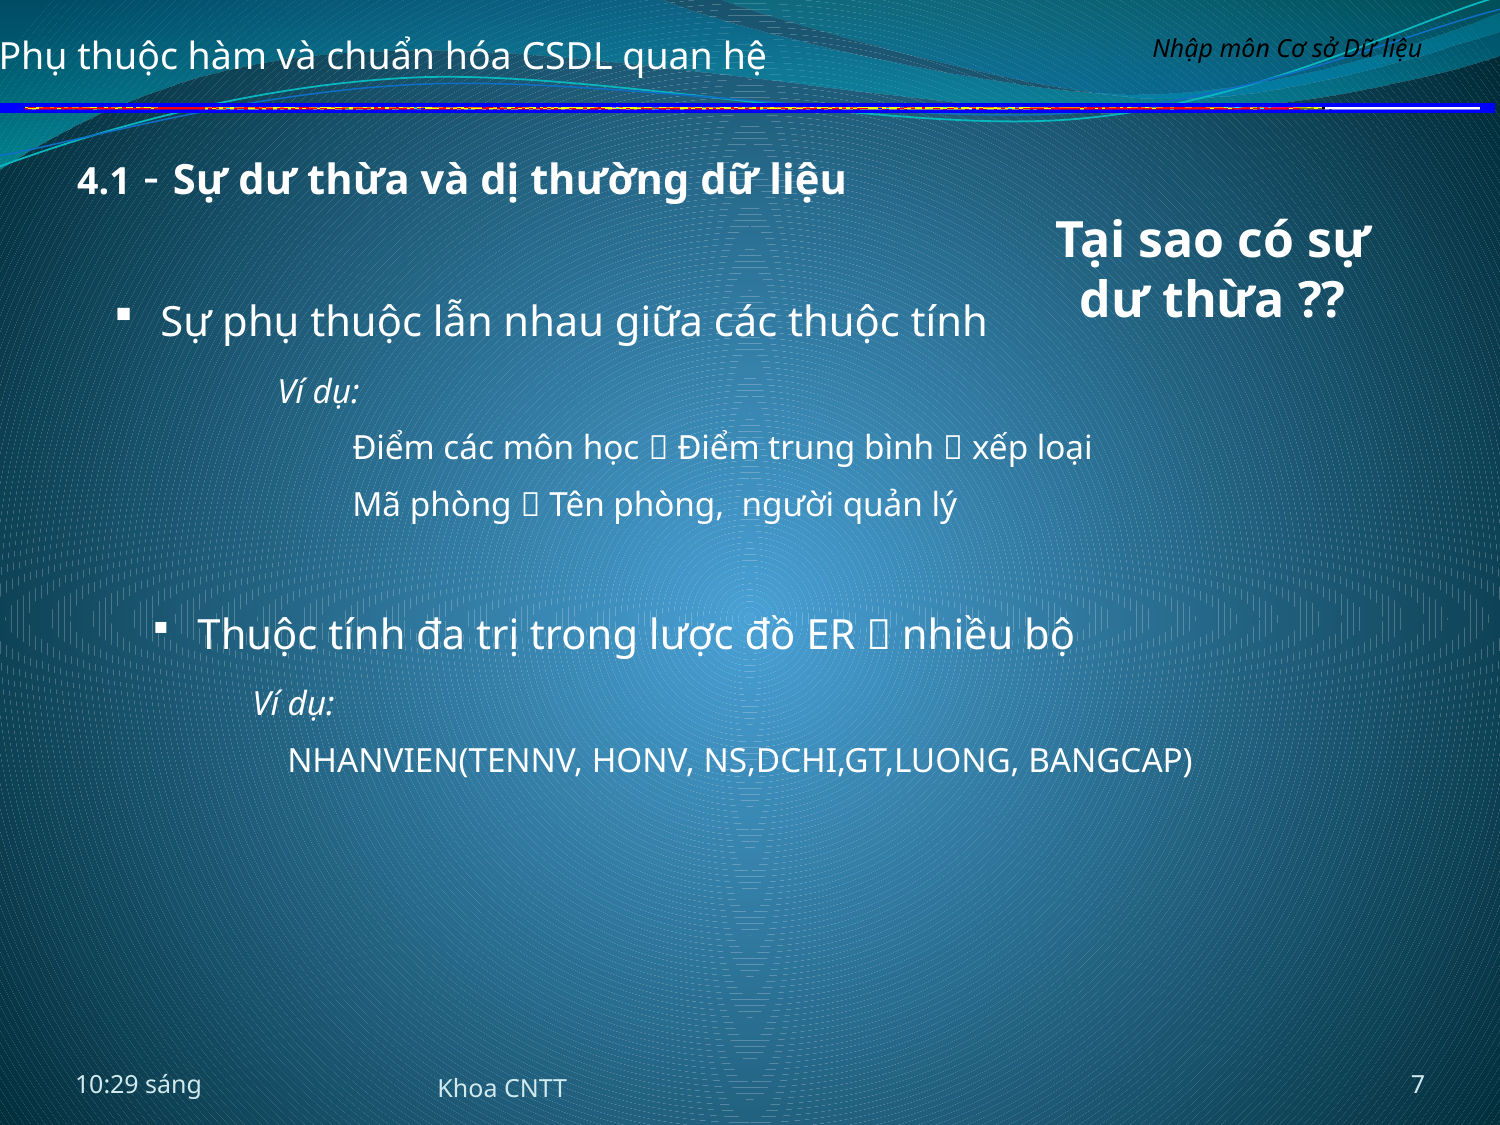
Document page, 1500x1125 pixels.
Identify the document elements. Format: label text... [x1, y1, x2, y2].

text_box Thuộc tính đa trị trong lược đồ ER  nhiều bộ [137, 600, 1351, 665]
slide_number 7 [1299, 1042, 1425, 1103]
text_box Ví dụ: Điểm các môn học  Điểm trung bình  xếp loại Mã phòng  Tên phòng, người quản lý [187, 362, 1375, 531]
footer Khoa CNTT [437, 1042, 988, 1103]
text_box Sự phụ thuộc lẫn nhau giữa các thuộc tính [99, 287, 1003, 353]
text_box Tại sao có sự dư thừa ?? [1012, 199, 1413, 335]
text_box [0, 24, 1500, 113]
text_box 4.1 - Sự dư thừa và dị thường dữ liệu [62, 137, 1113, 213]
text_box Ví dụ: NHANVIEN(TENNV, HONV, NS,DCHI,GT,LUONG, BANGCAP) [237, 674, 1350, 787]
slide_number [75, 1042, 425, 1103]
